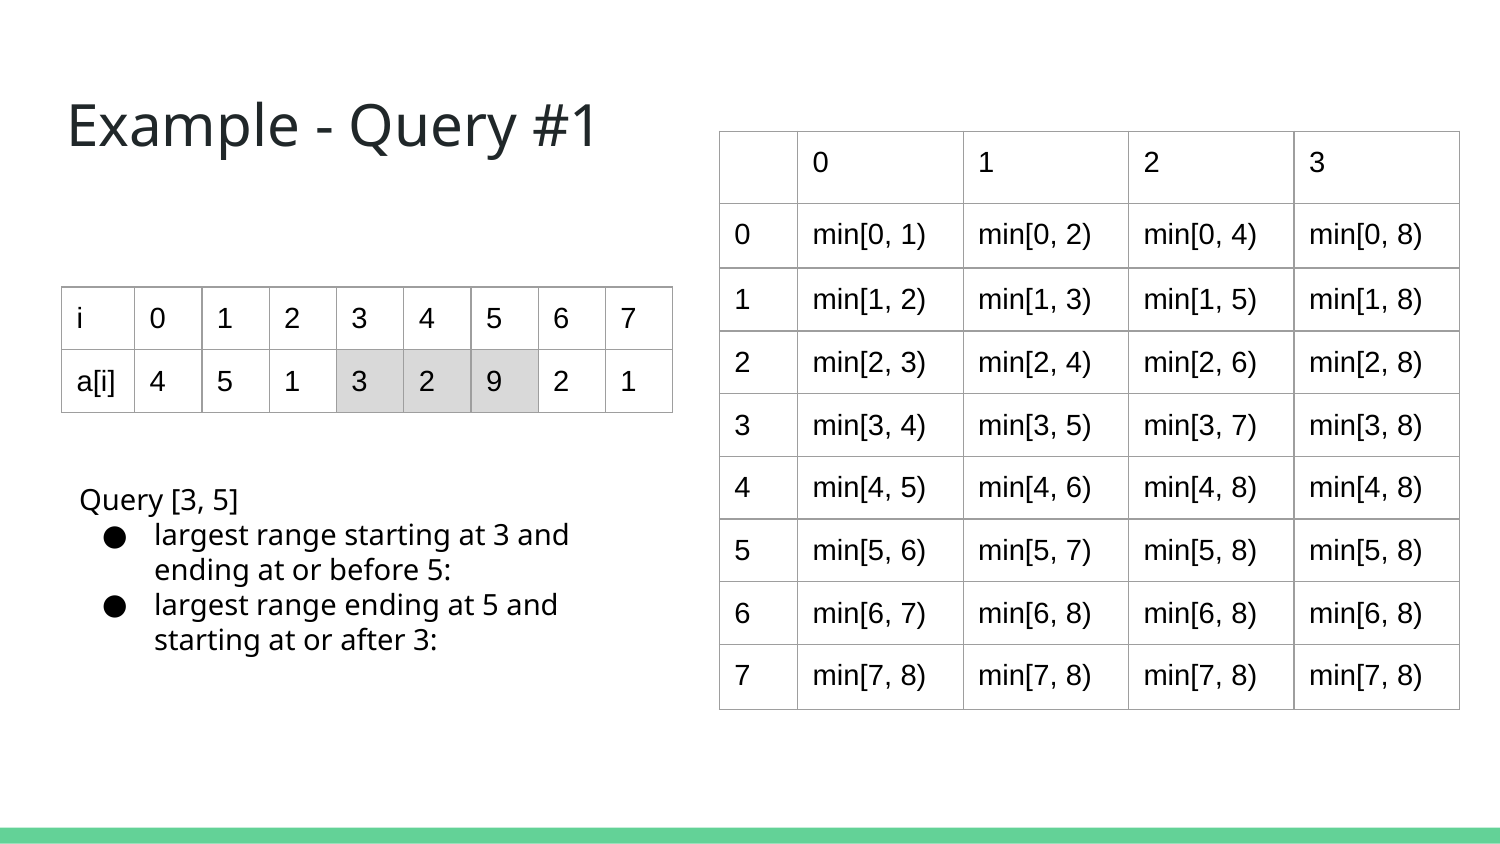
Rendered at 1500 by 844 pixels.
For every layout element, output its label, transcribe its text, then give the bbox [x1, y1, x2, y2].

table_header 4 [404, 288, 470, 349]
table_header 0 [798, 167, 963, 203]
table_cell min[3, 5) [964, 394, 1128, 456]
table_cell 2 [539, 350, 605, 412]
table_cell 5 [720, 520, 797, 581]
table_cell min[2, 3) [798, 332, 963, 393]
table_cell min[1, 8) [1295, 269, 1459, 330]
table_cell min[4, 5) [798, 457, 963, 518]
table_cell 0 [720, 204, 797, 267]
table_cell 1 [720, 269, 797, 330]
table_header i [62, 288, 134, 349]
table_cell min[7, 8) [1129, 645, 1293, 709]
table_cell min[6, 7) [798, 582, 963, 644]
table_cell 6 [720, 582, 797, 644]
table_cell min[3, 7) [1129, 394, 1293, 456]
table_cell min[2, 6) [1129, 332, 1293, 393]
table_cell 2 [404, 350, 470, 412]
table_header 3 [1295, 132, 1459, 203]
table_cell 2 [720, 332, 797, 393]
table_cell min[7, 8) [798, 645, 963, 709]
table_header 1 [964, 167, 1128, 203]
table_cell min[0, 4) [1129, 204, 1293, 267]
table_cell min[4, 8) [1295, 457, 1459, 518]
table_cell min[4, 8) [1129, 457, 1293, 518]
table_header 1 [203, 288, 269, 349]
table_cell min[2, 8) [1295, 332, 1459, 393]
table_cell min[0, 8) [1295, 204, 1459, 267]
table_cell min[6, 8) [1129, 582, 1293, 644]
table_cell min[7, 8) [1295, 645, 1459, 709]
table_cell 1 [270, 350, 336, 412]
table_cell min[0, 2) [964, 204, 1128, 267]
title Example - Query #1 [51, 72, 1449, 167]
table_cell min[0, 1) [798, 204, 963, 267]
table_header 7 [606, 288, 672, 349]
table_cell 9 [472, 350, 538, 412]
table_header 2 [1129, 167, 1293, 203]
table_cell 7 [720, 645, 797, 709]
table_cell 5 [203, 350, 269, 412]
table_cell min[5, 8) [1129, 520, 1293, 581]
table_cell min[4, 6) [964, 457, 1128, 518]
table_cell a[i] [62, 350, 134, 412]
table_cell min[1, 3) [964, 269, 1128, 330]
table_cell min[7, 8) [964, 645, 1128, 709]
table_cell min[2, 4) [964, 332, 1128, 393]
table_cell min[3, 4) [798, 394, 963, 456]
table_cell min[3, 8) [1295, 394, 1459, 456]
table_cell 3 [720, 394, 797, 456]
table_cell min[1, 2) [798, 269, 963, 330]
table_cell min[6, 8) [1295, 582, 1459, 644]
table_header 5 [472, 288, 538, 349]
table_cell min[5, 6) [798, 520, 963, 581]
table_cell min[6, 8) [964, 582, 1128, 644]
table_cell 4 [720, 457, 797, 518]
table_cell min[5, 7) [964, 520, 1128, 581]
table_header 3 [337, 288, 403, 349]
table_header 6 [539, 288, 605, 349]
table_cell min[1, 5) [1129, 269, 1293, 330]
table_cell 1 [606, 350, 672, 412]
table_cell min[5, 8) [1295, 520, 1459, 581]
table_cell 4 [135, 350, 201, 412]
table_header 0 [135, 288, 201, 349]
table_header [720, 167, 797, 203]
table_header 2 [270, 288, 336, 349]
text_box Query [3, 5] largest range starting at 3 and ending at or before 5: largest range ending at 5 and starting at or after 3: [64, 466, 676, 565]
table_cell 3 [337, 350, 403, 412]
